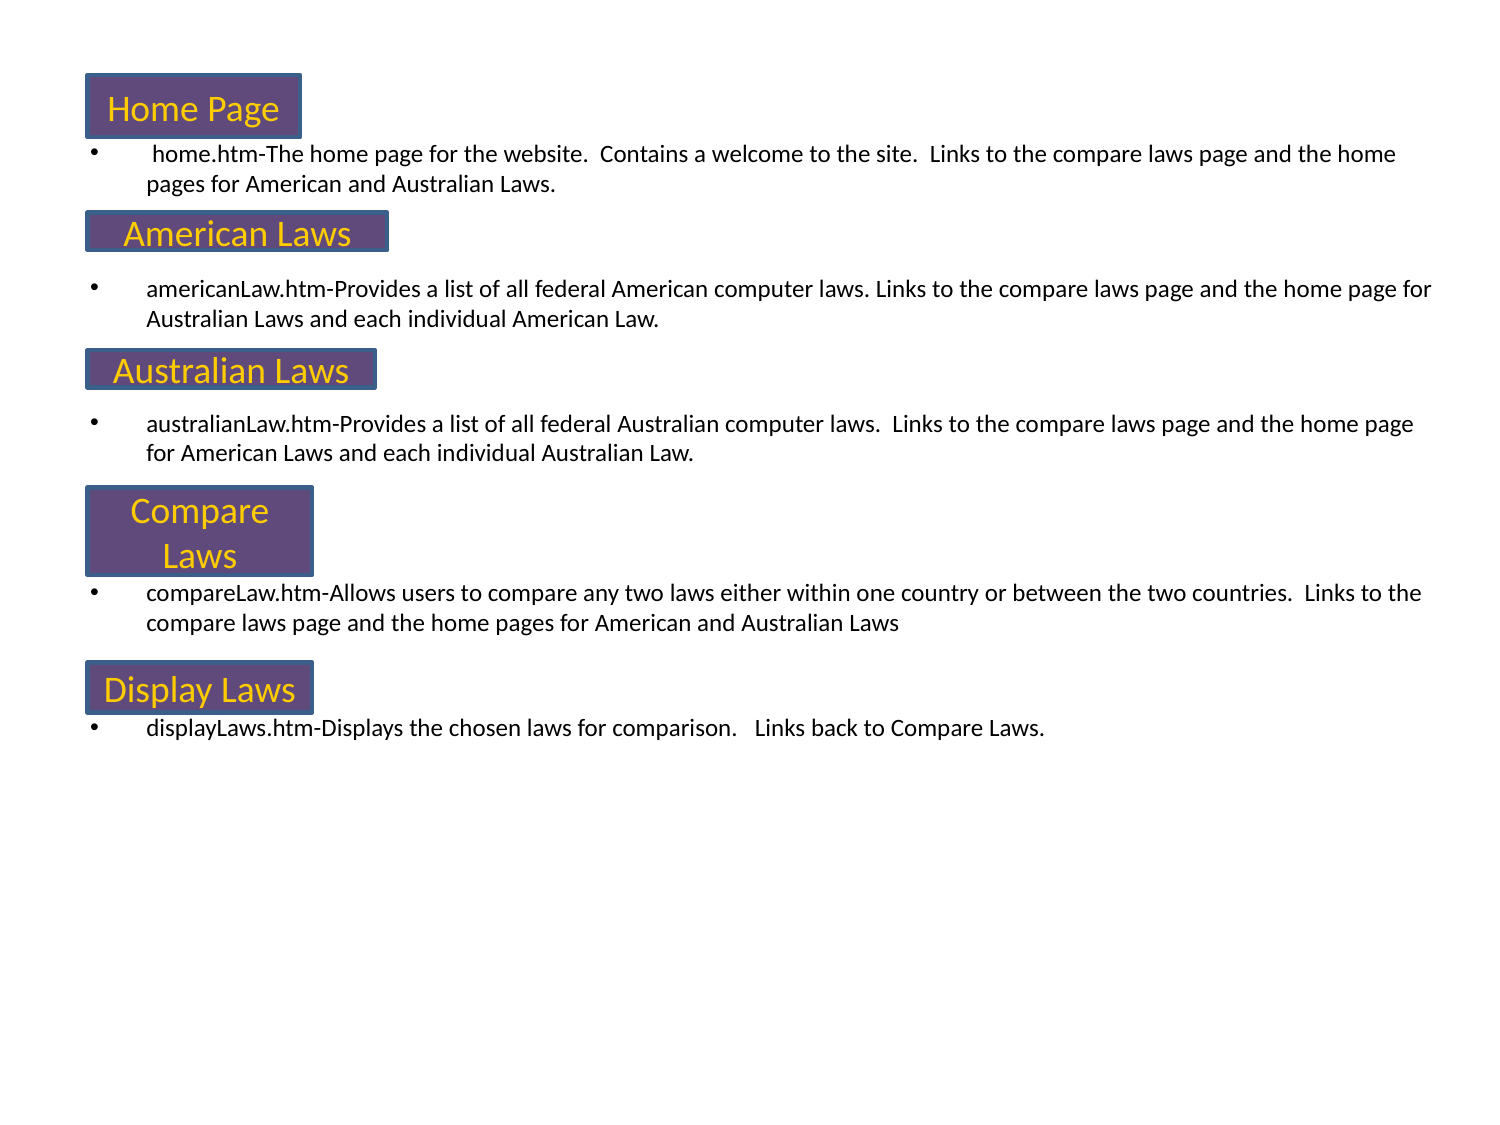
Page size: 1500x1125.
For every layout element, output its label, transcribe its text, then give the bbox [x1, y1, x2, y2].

text_box Compare Laws [85, 485, 314, 577]
text_box Home Page [85, 73, 302, 139]
text_box American Laws [85, 210, 389, 252]
text_box Display Laws [85, 660, 314, 715]
list home.htm-The home page for the website. Contains a welcome to the site. Links to the compare laws page and the home pages for American and Australian Laws. americanLaw.htm-Provides a list of all federal American computer laws. Links to the compare laws page and the home page for Australian Laws and each individual American Law. australianLaw.htm-Provides a list of all federal Australian computer laws. Links to the compare laws page and the home page for American Laws and each individual Australian Law. compareLaw.htm-Allows users to compare any two laws either within one country or between the two countries. Links to the compare laws page and the home pages for American and Australian Laws displayLaws.htm-Displays the chosen laws for comparison. Links back to Compare Laws. [75, 24, 1463, 1100]
text_box Australian Laws [85, 348, 377, 390]
